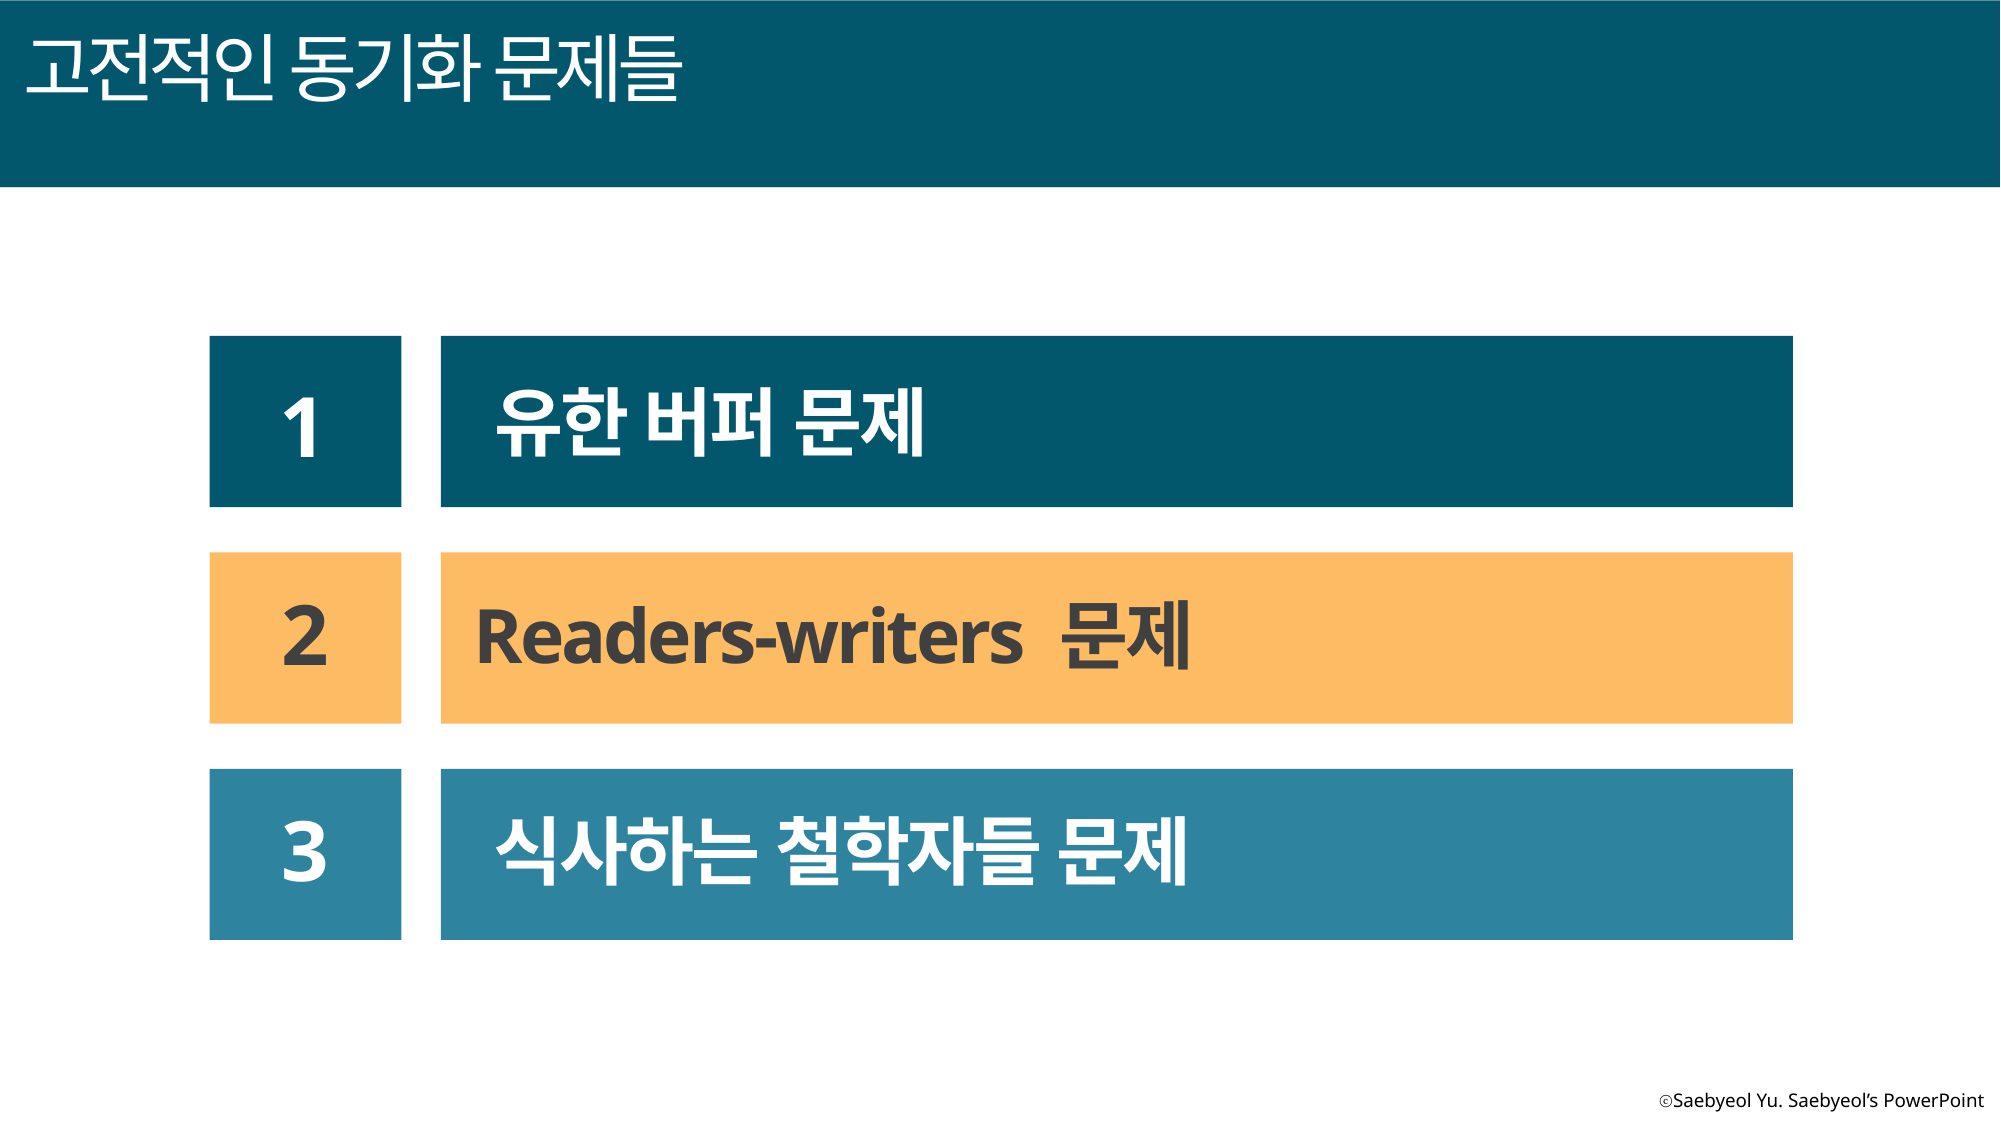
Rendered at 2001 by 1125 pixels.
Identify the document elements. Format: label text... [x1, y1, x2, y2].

text_box 식사하는 철학자들 문제 [479, 797, 1207, 903]
text_box Readers-writers 문제 [459, 580, 1210, 686]
text_box [440, 552, 1793, 724]
text_box 고전적인 동기화 문제들 [8, 13, 702, 119]
text_box [0, 0, 2000, 187]
text_box [440, 335, 1794, 508]
text_box [440, 768, 1794, 941]
text_box 2 [266, 574, 344, 689]
text_box 3 [266, 790, 344, 906]
text_box 유한 버퍼 문제 [479, 367, 944, 473]
text_box [209, 768, 402, 941]
text_box 1 [265, 366, 343, 482]
text_box [209, 552, 402, 724]
text_box [209, 335, 402, 508]
